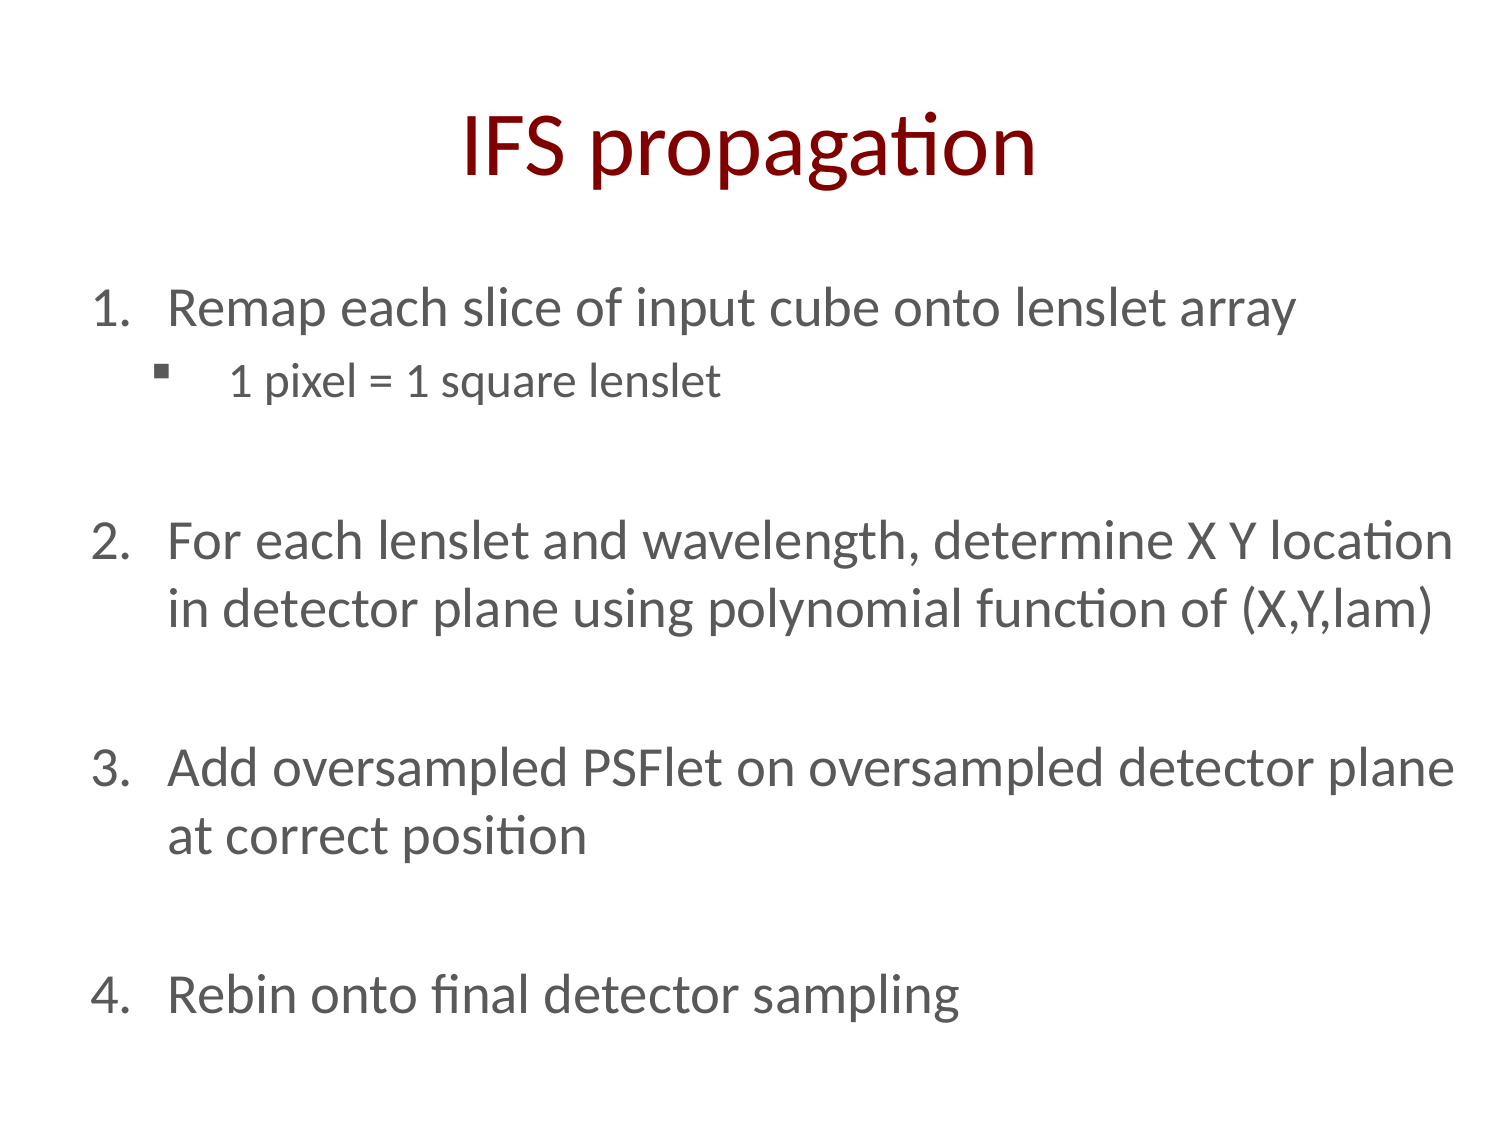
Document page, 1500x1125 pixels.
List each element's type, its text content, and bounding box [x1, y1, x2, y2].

list Remap each slice of input cube onto lenslet array 1 pixel = 1 square lenslet For each lenslet and wavelength, determine X Y location in detector plane using polynomial function of (X,Y,lam) Add oversampled PSFlet on oversampled detector plane at correct position Rebin onto final detector sampling [75, 262, 1483, 1062]
title IFS propagation [75, 45, 1425, 233]
